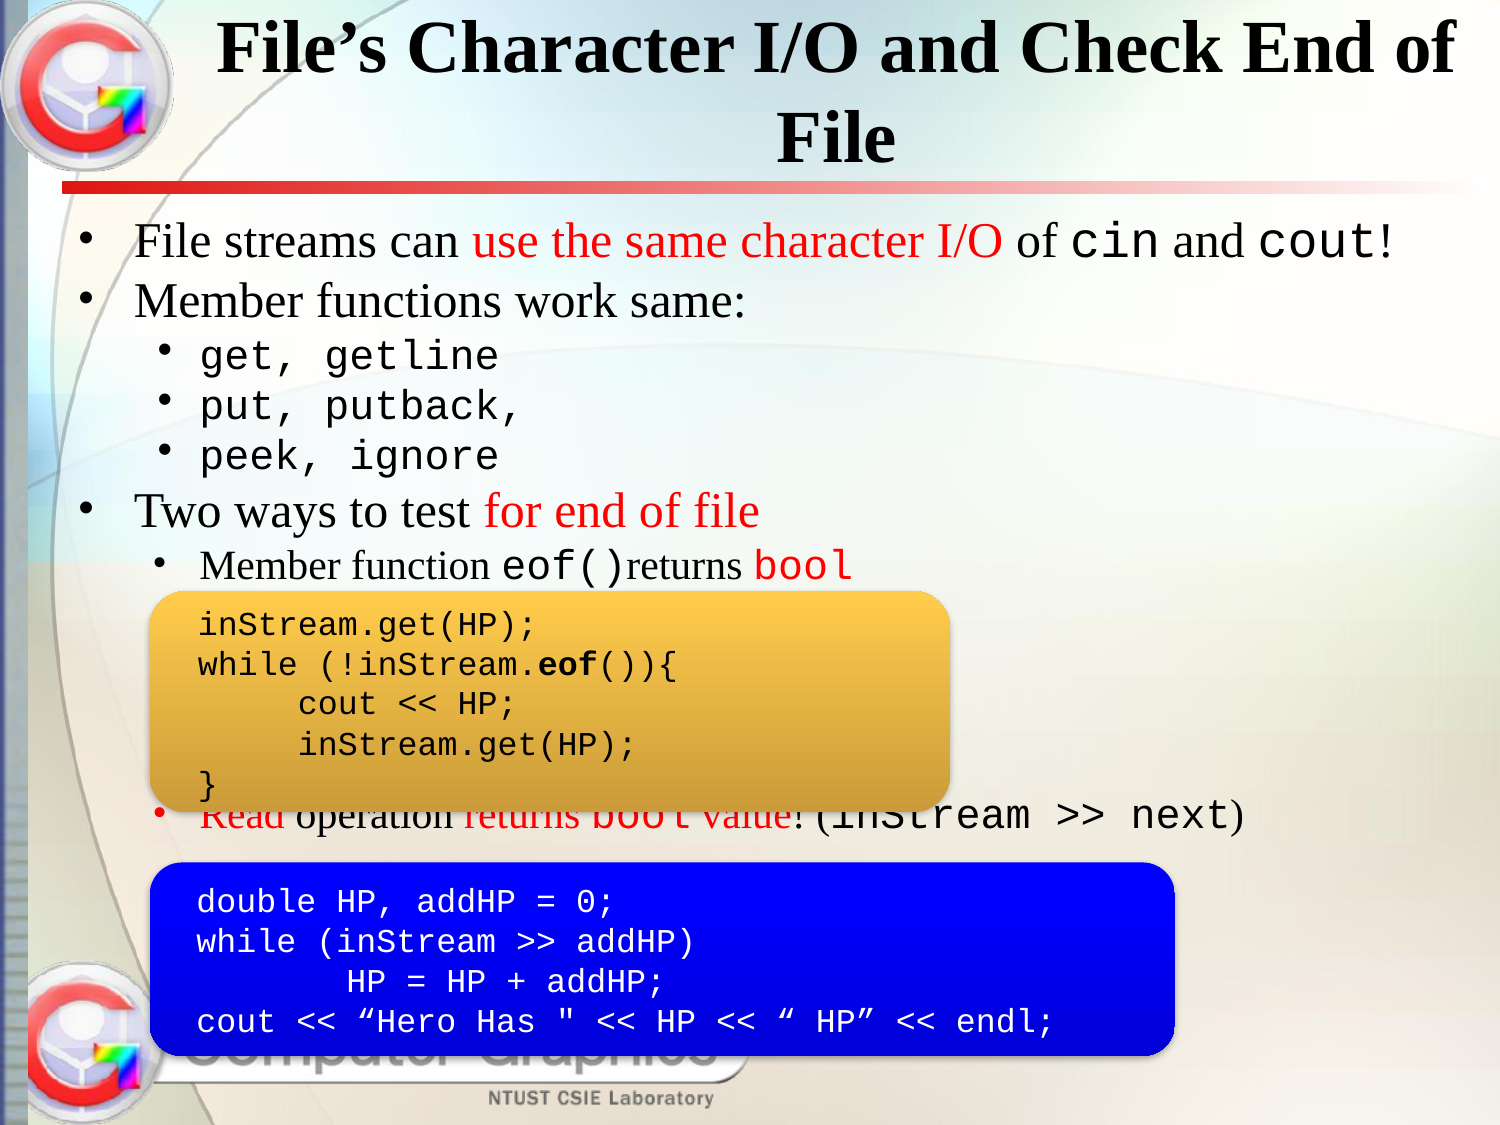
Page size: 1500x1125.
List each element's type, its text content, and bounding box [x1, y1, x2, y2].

list File streams can use the same character I/O of cin and cout! Member functions work same: get, getline put, putback, peek, ignore Two ways to test for end of file Member function eof()returns bool Read operation returns bool value! (inStream >> next) [62, 200, 1463, 1125]
title File’s Character I/O and Check End of File [174, 0, 1499, 175]
picture [0, 0, 1500, 1125]
text_box double HP, addHP = 0; while (inStream >> addHP) HP = HP + addHP; cout << “Hero Has " << HP << “ HP” << endl; [149, 862, 1175, 1056]
text_box inStream.get(HP); while (!inStream.eof()){ cout << HP; inStream.get(HP); } [149, 591, 950, 813]
